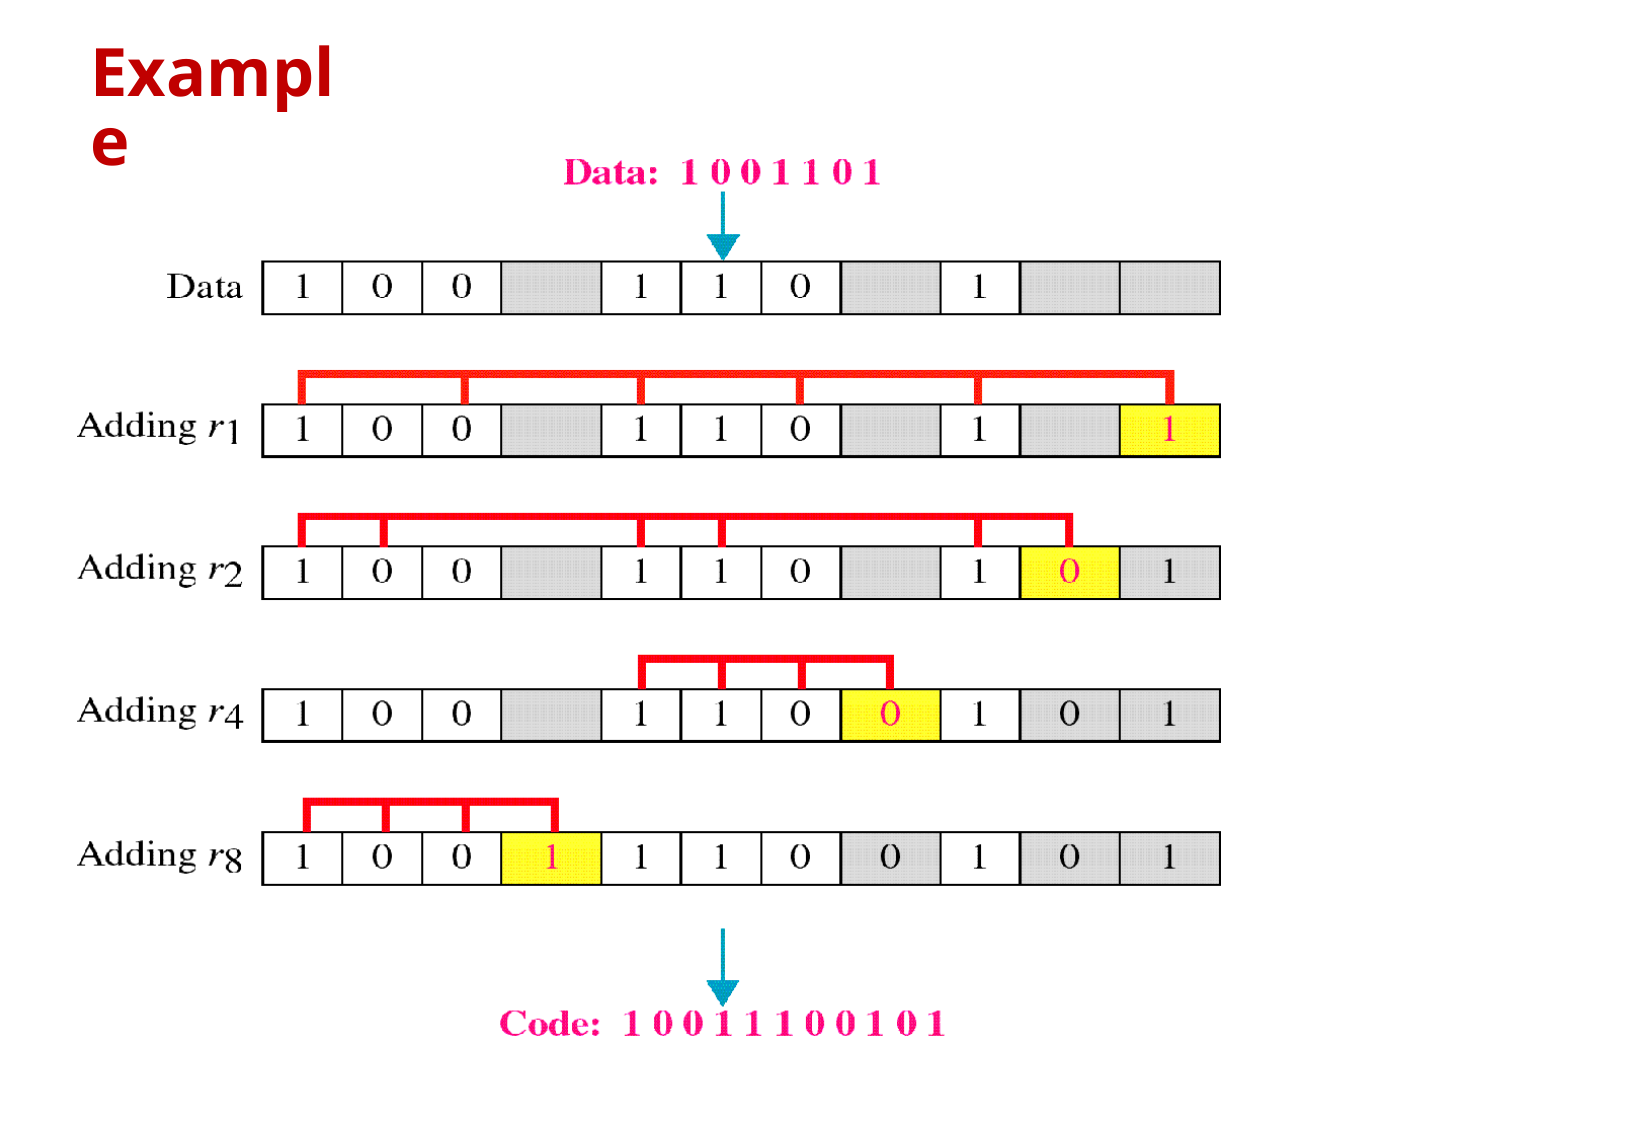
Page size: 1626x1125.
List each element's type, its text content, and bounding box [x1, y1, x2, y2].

picture [74, 149, 1221, 1044]
text_box Example [75, 33, 383, 119]
